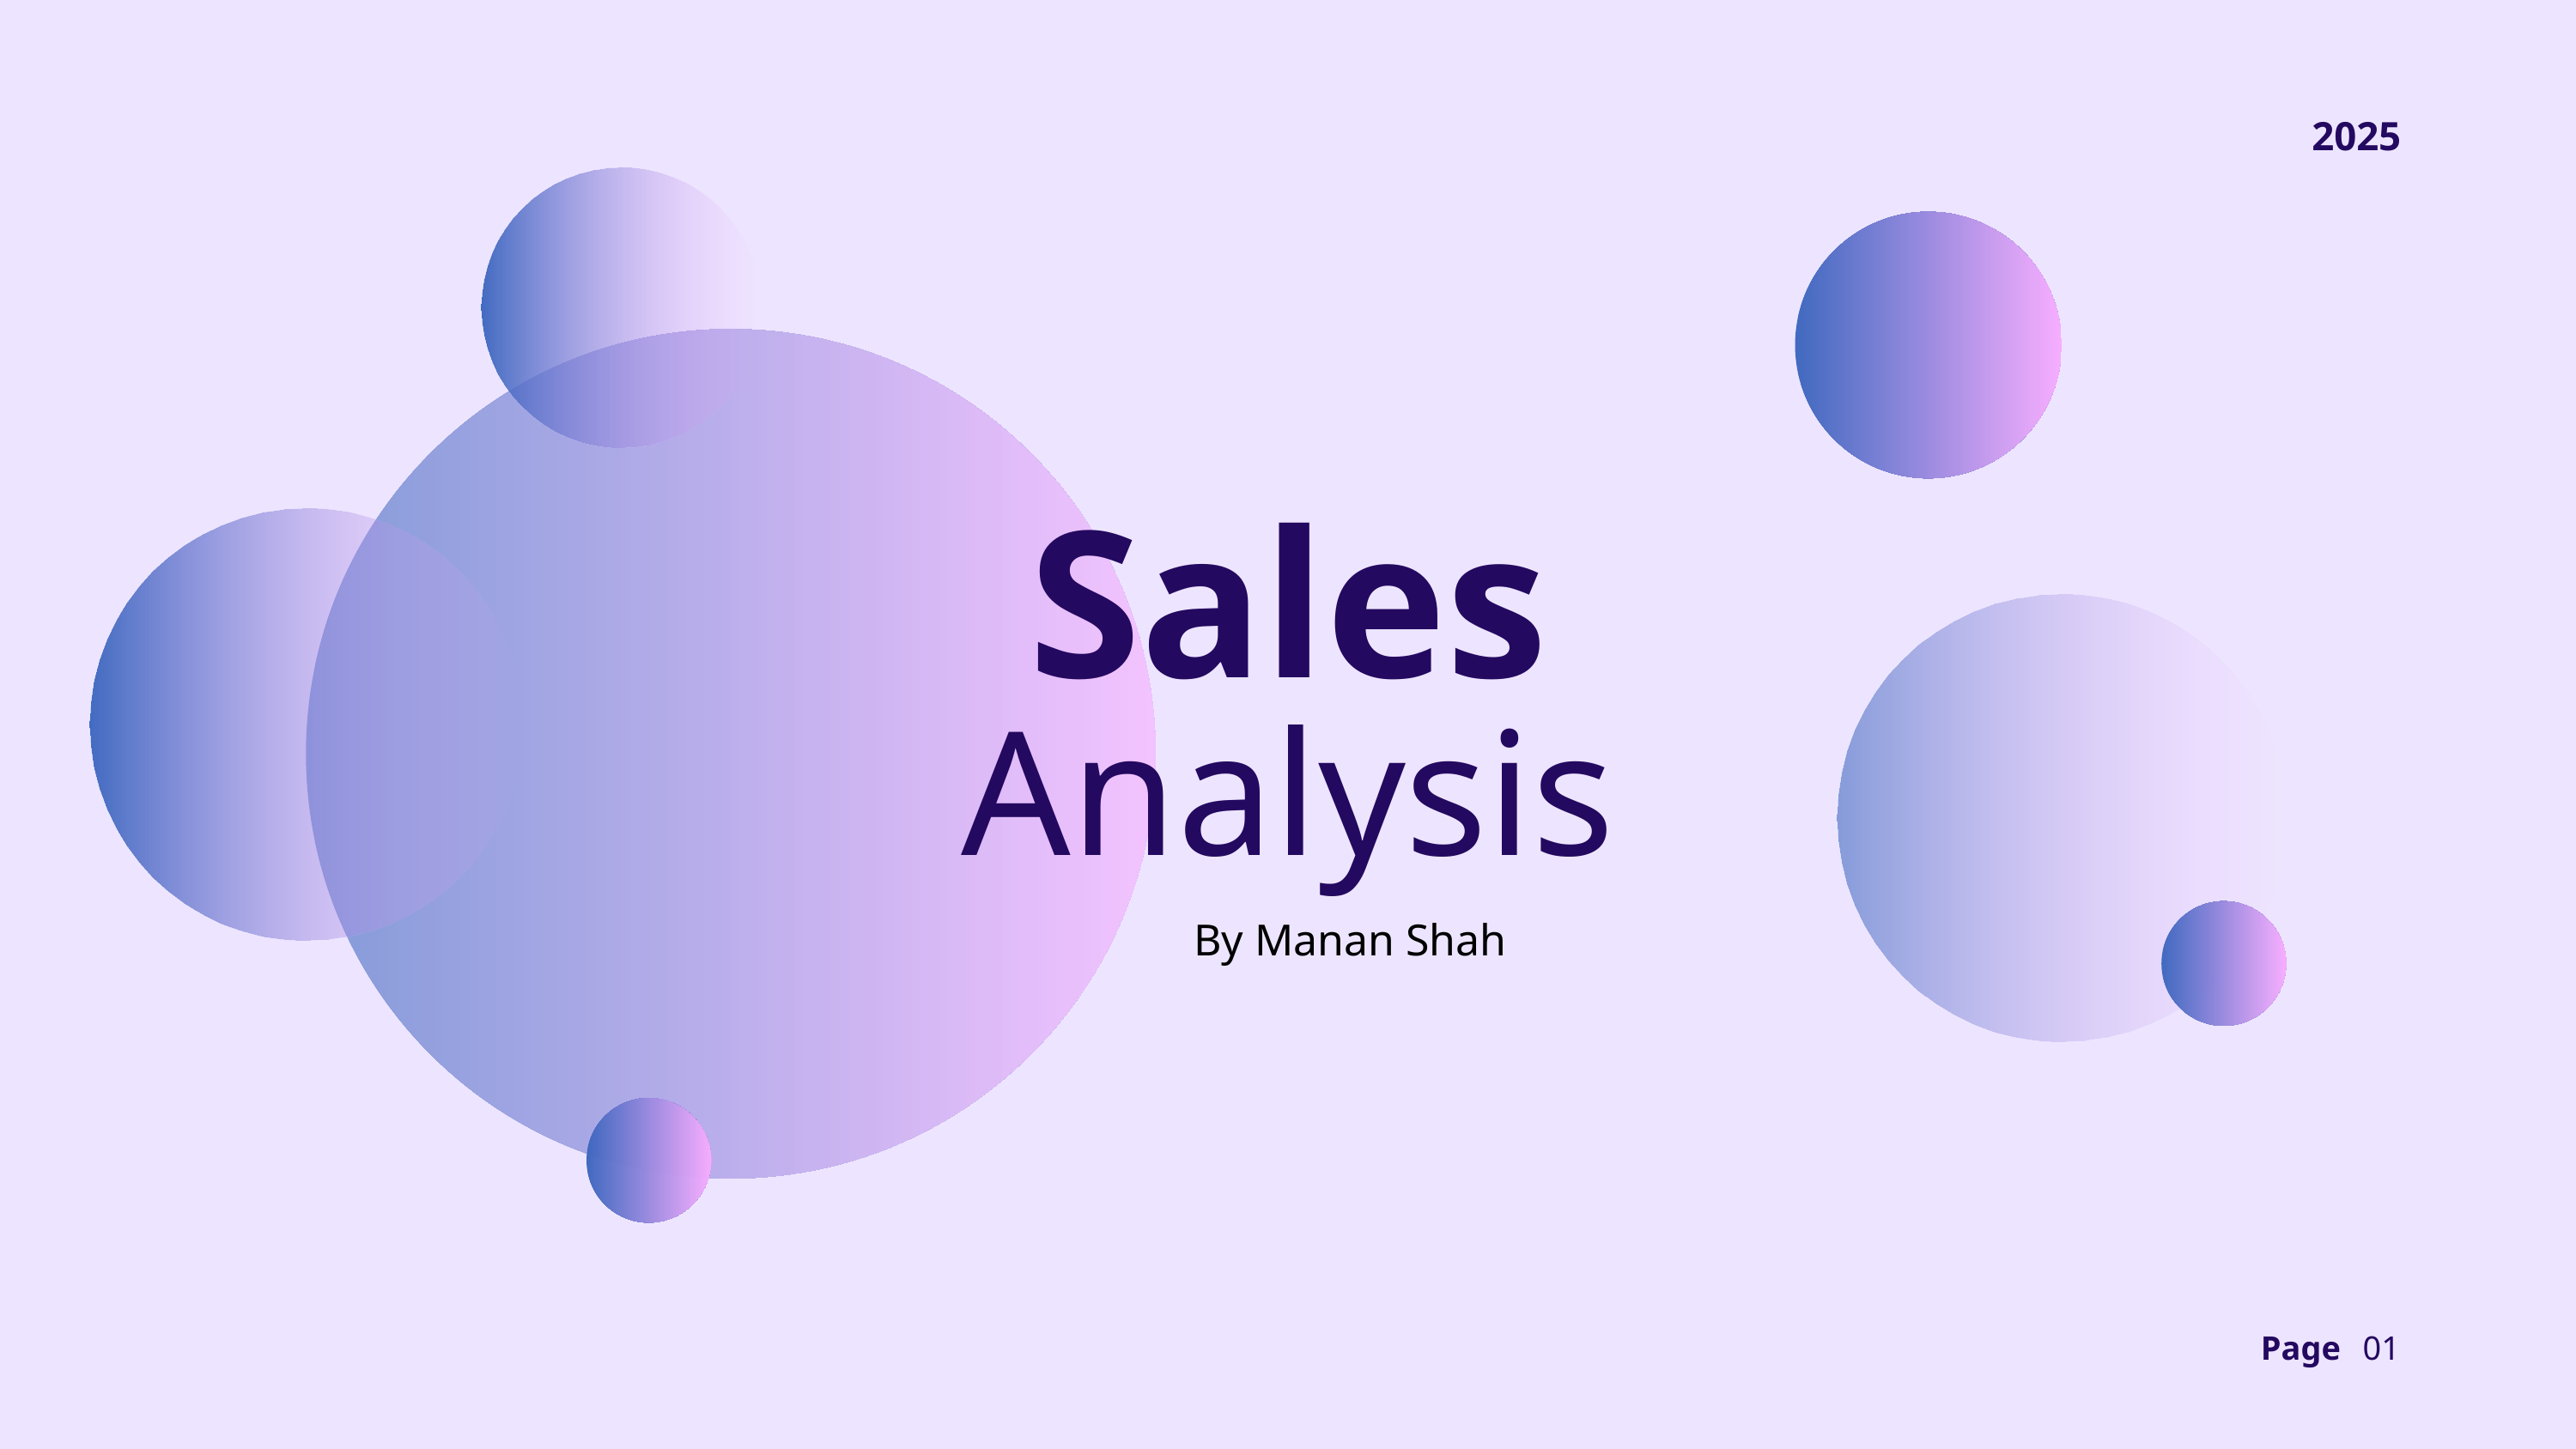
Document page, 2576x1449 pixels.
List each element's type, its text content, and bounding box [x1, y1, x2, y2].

text_box Sales [1160, 555, 2146, 718]
text_box Analysis [1160, 726, 1832, 890]
text_box 2025 [2312, 118, 2432, 159]
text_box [1795, 211, 2063, 479]
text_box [89, 507, 523, 941]
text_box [480, 167, 762, 448]
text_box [306, 329, 1156, 1179]
text_box By Manan Shah [1181, 906, 1520, 972]
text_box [1837, 593, 2287, 1043]
text_box 01 [2362, 1333, 2413, 1367]
text_box Page [2260, 1333, 2362, 1367]
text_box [586, 1097, 712, 1223]
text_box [2160, 900, 2287, 1027]
